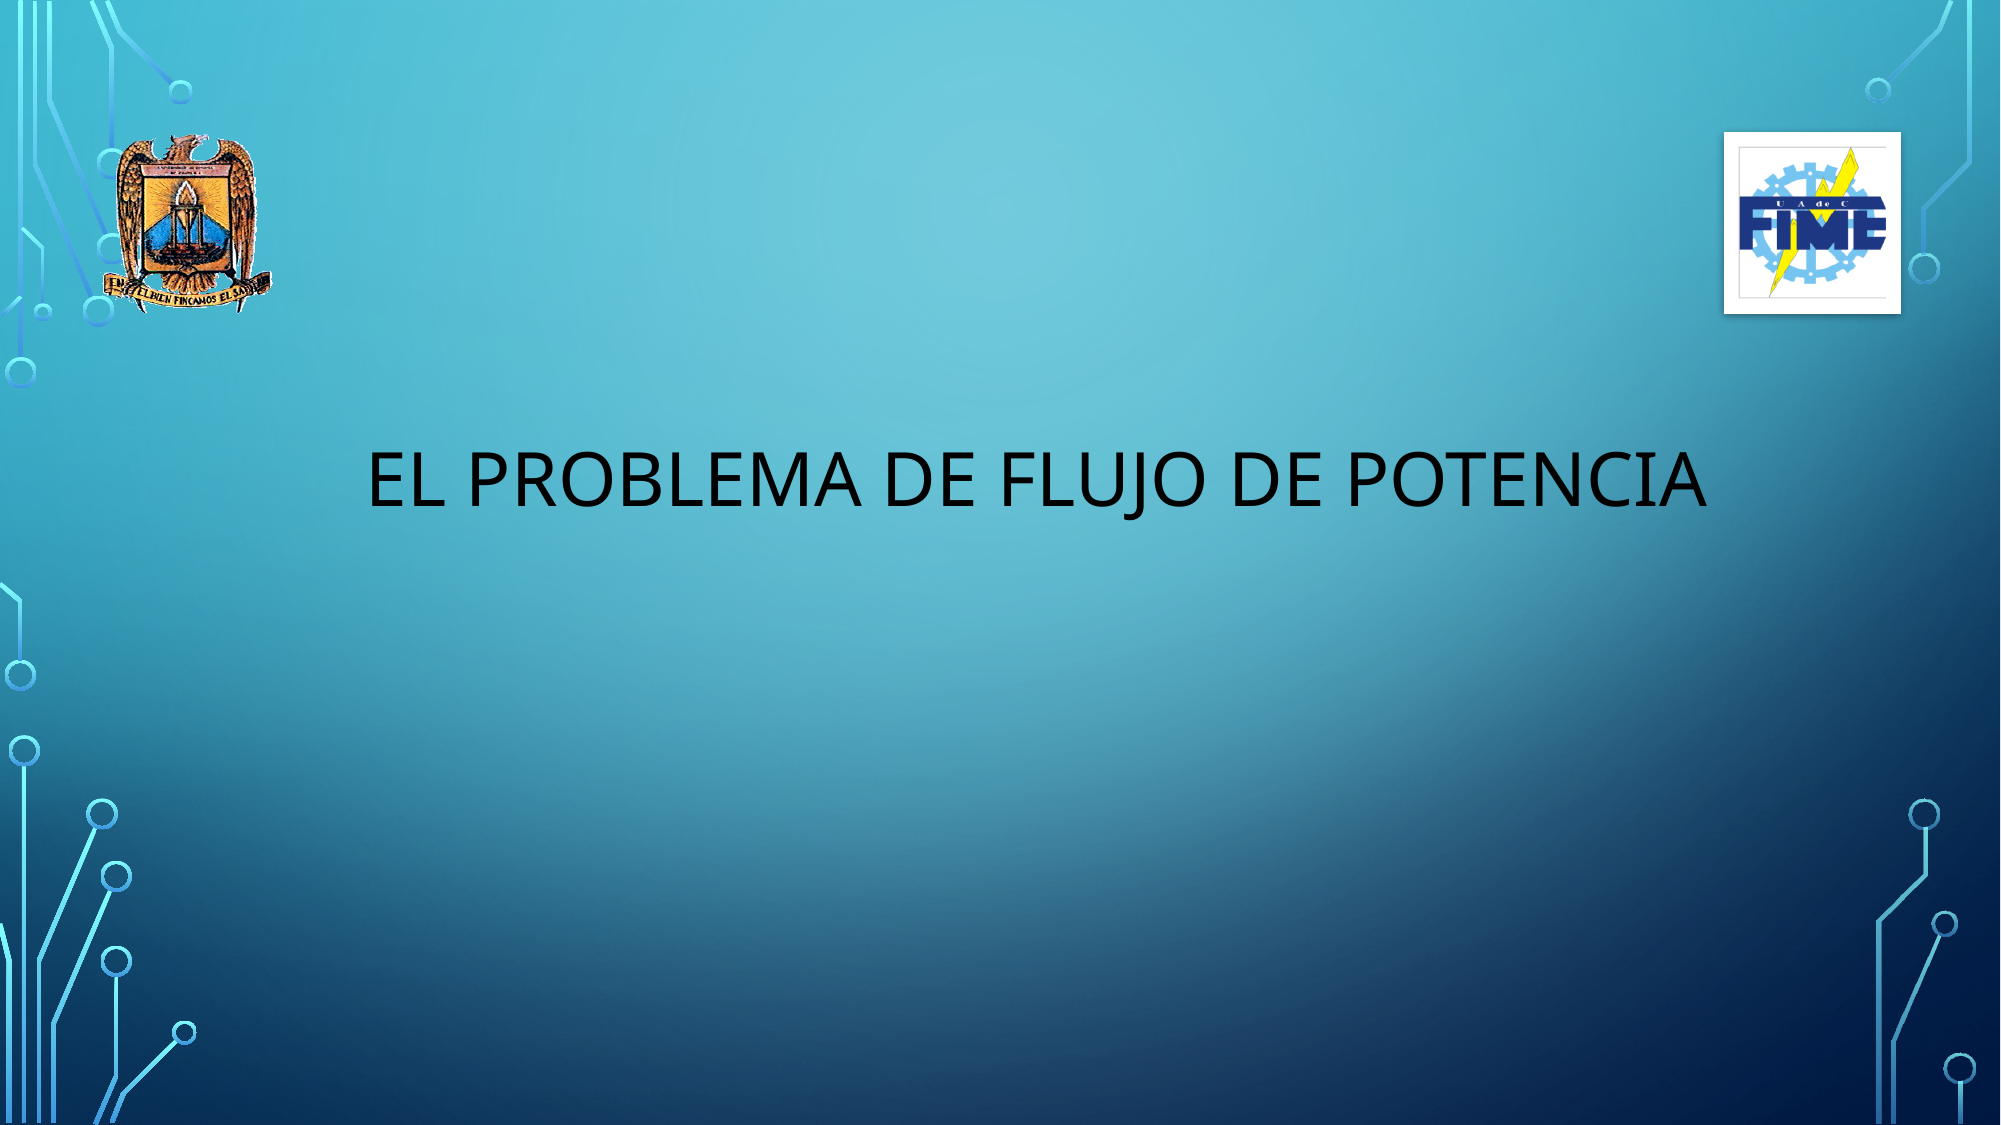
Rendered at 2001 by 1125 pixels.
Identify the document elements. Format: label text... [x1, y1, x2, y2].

title EL PROBLEMA DE FLUJO DE POTENCIA [187, 314, 1887, 651]
picture [1737, 146, 1887, 300]
picture [100, 131, 274, 315]
